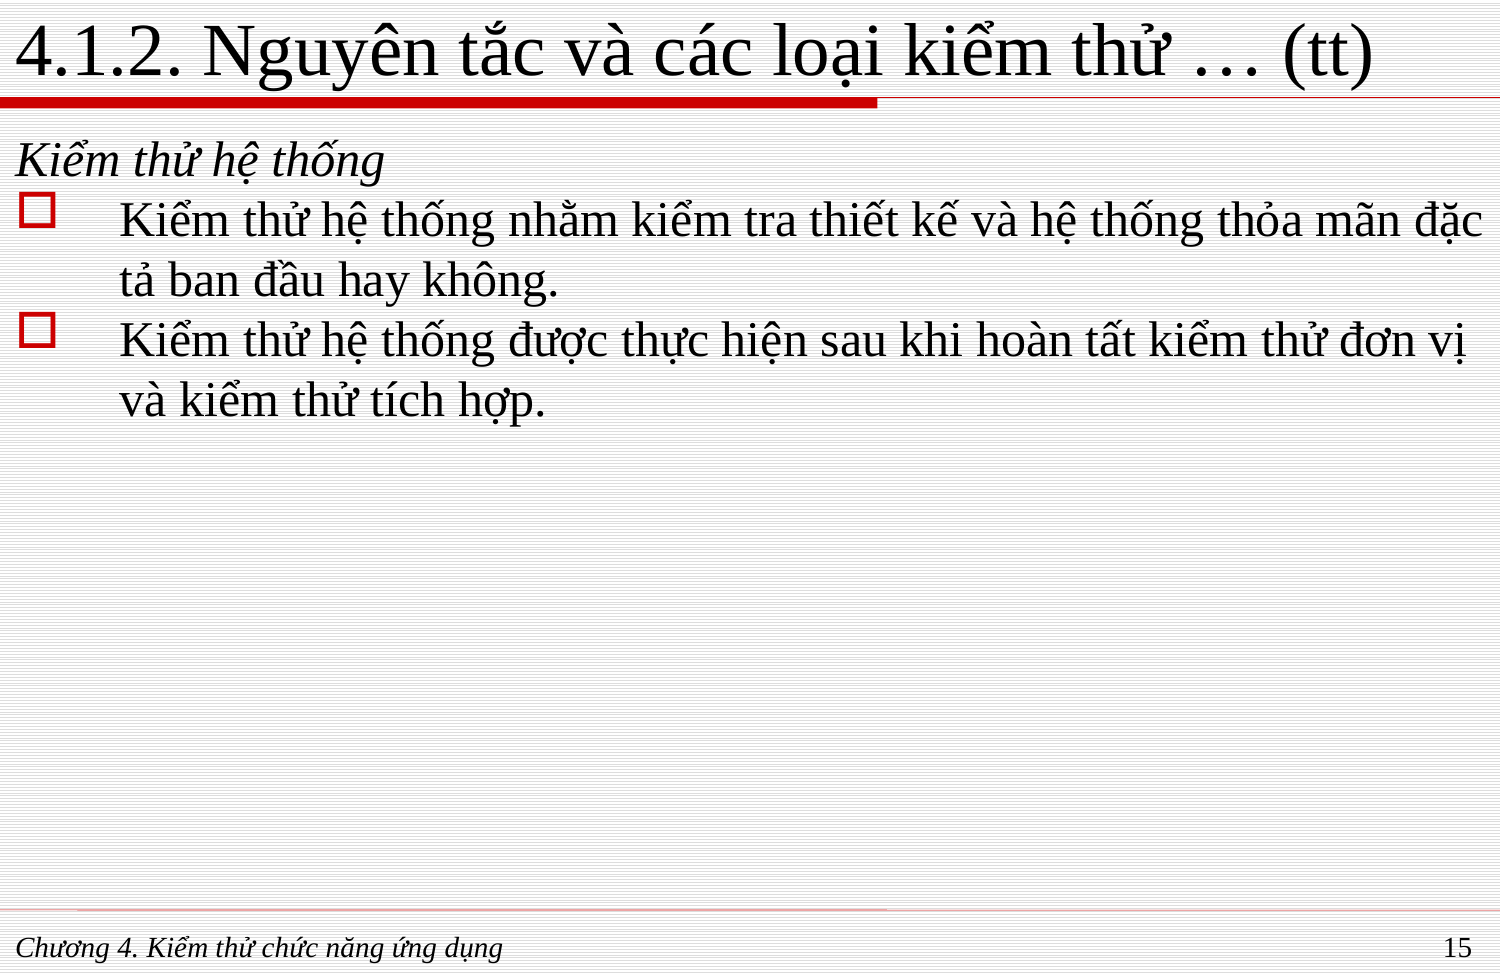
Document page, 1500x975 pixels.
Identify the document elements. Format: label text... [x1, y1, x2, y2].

title 4.1.2. Nguyên tắc và các loại kiểm thử … (tt) [0, 10, 1500, 98]
list Kiểm thử hệ thống Kiểm thử hệ thống nhằm kiểm tra thiết kế và hệ thống thỏa mãn đặc tả ban đầu hay không. Kiểm thử hệ thống được thực hiện sau khi hoàn tất kiểm thử đơn vị và kiểm thử tích hợp. [0, 119, 1500, 900]
footer Chương 4. Kiểm thử chức năng ứng dụng [0, 920, 1225, 965]
slide_number 15 [1337, 920, 1488, 967]
